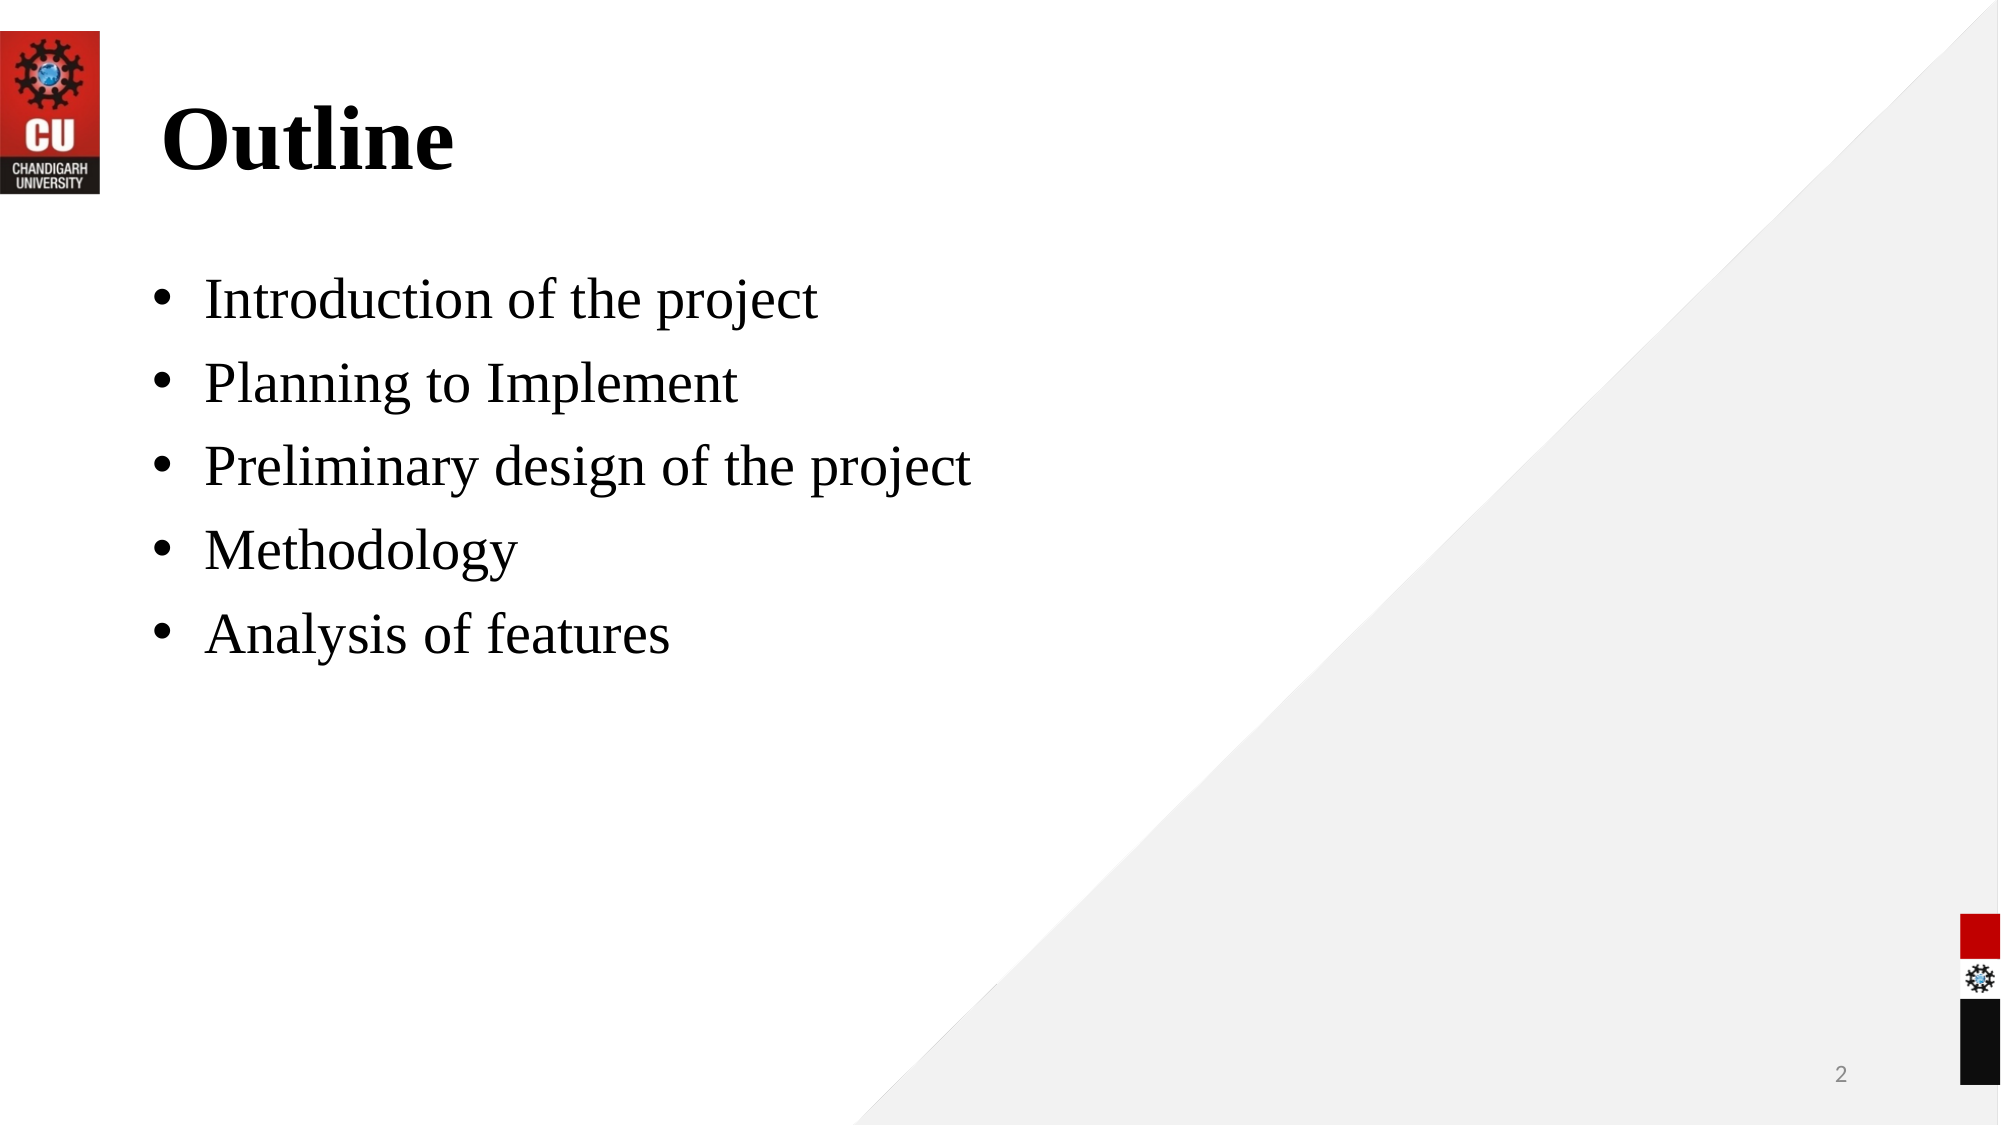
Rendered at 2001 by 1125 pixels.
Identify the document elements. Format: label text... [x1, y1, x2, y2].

title Outline [145, 59, 1871, 220]
picture [0, 0, 2001, 1125]
slide_number 2 [1412, 1042, 1863, 1103]
list Introduction of the project Planning to Implement Preliminary design of the project Methodology Analysis of features [137, 260, 1863, 1073]
